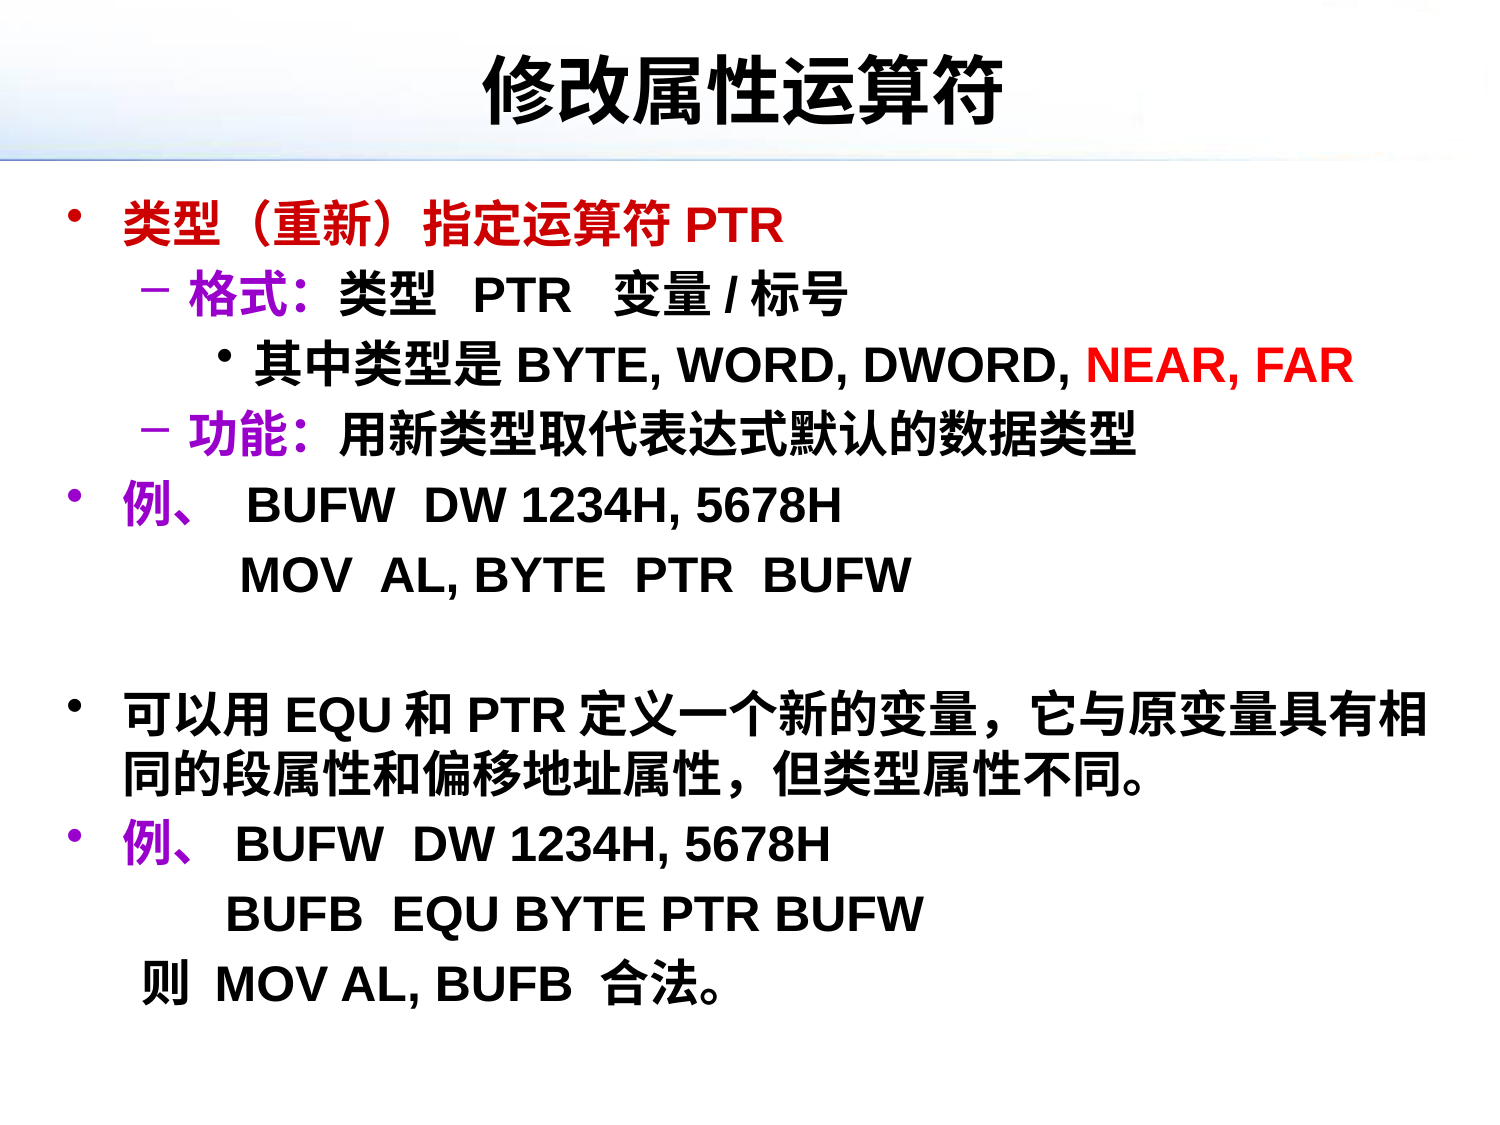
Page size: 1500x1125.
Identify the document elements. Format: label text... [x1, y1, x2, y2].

list 类型（重新）指定运算符PTR 格式：类型 PTR 变量/标号 其中类型是BYTE, WORD, DWORD, NEAR, FAR 功能：用新类型取代表达式默认的数据类型 例、 BUFW DW 1234H, 5678H MOV AL, BYTE PTR BUFW 可以用EQU和PTR定义一个新的变量，它与原变量具有相同的段属性和偏移地址属性，但类型属性不同。 例、BUFW DW 1234H, 5678H BUFB EQU BYTE PTR BUFW 则 MOV AL, BUFB 合法。 [51, 184, 1459, 1083]
title 修改属性运算符 [29, 31, 1459, 147]
picture [0, 0, 1500, 161]
